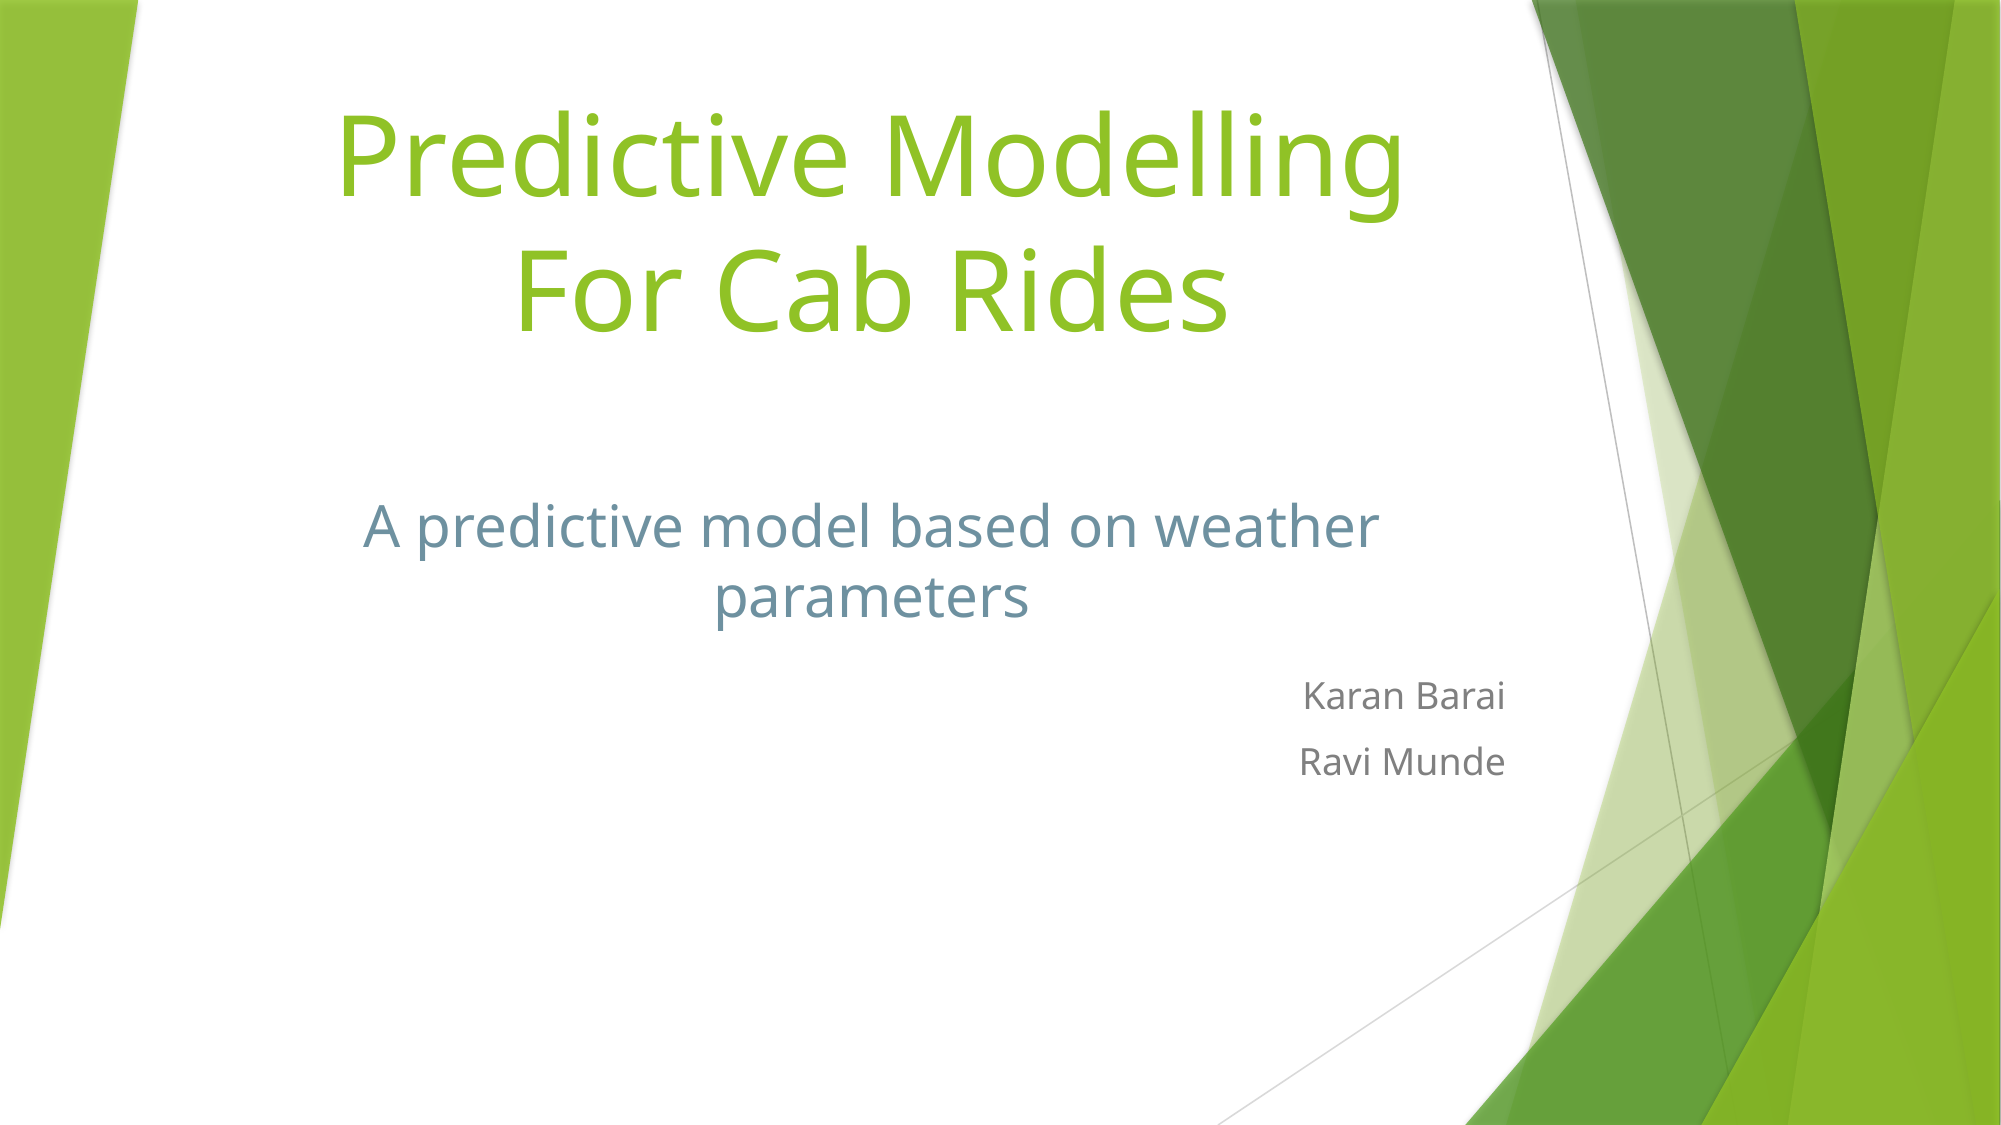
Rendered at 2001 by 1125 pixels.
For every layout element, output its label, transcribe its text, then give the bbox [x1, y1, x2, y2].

subtitle Karan Barai Ravi Munde [247, 664, 1522, 845]
title Predictive Modelling For Cab Rides A predictive model based on weather parameters [234, 366, 1509, 637]
